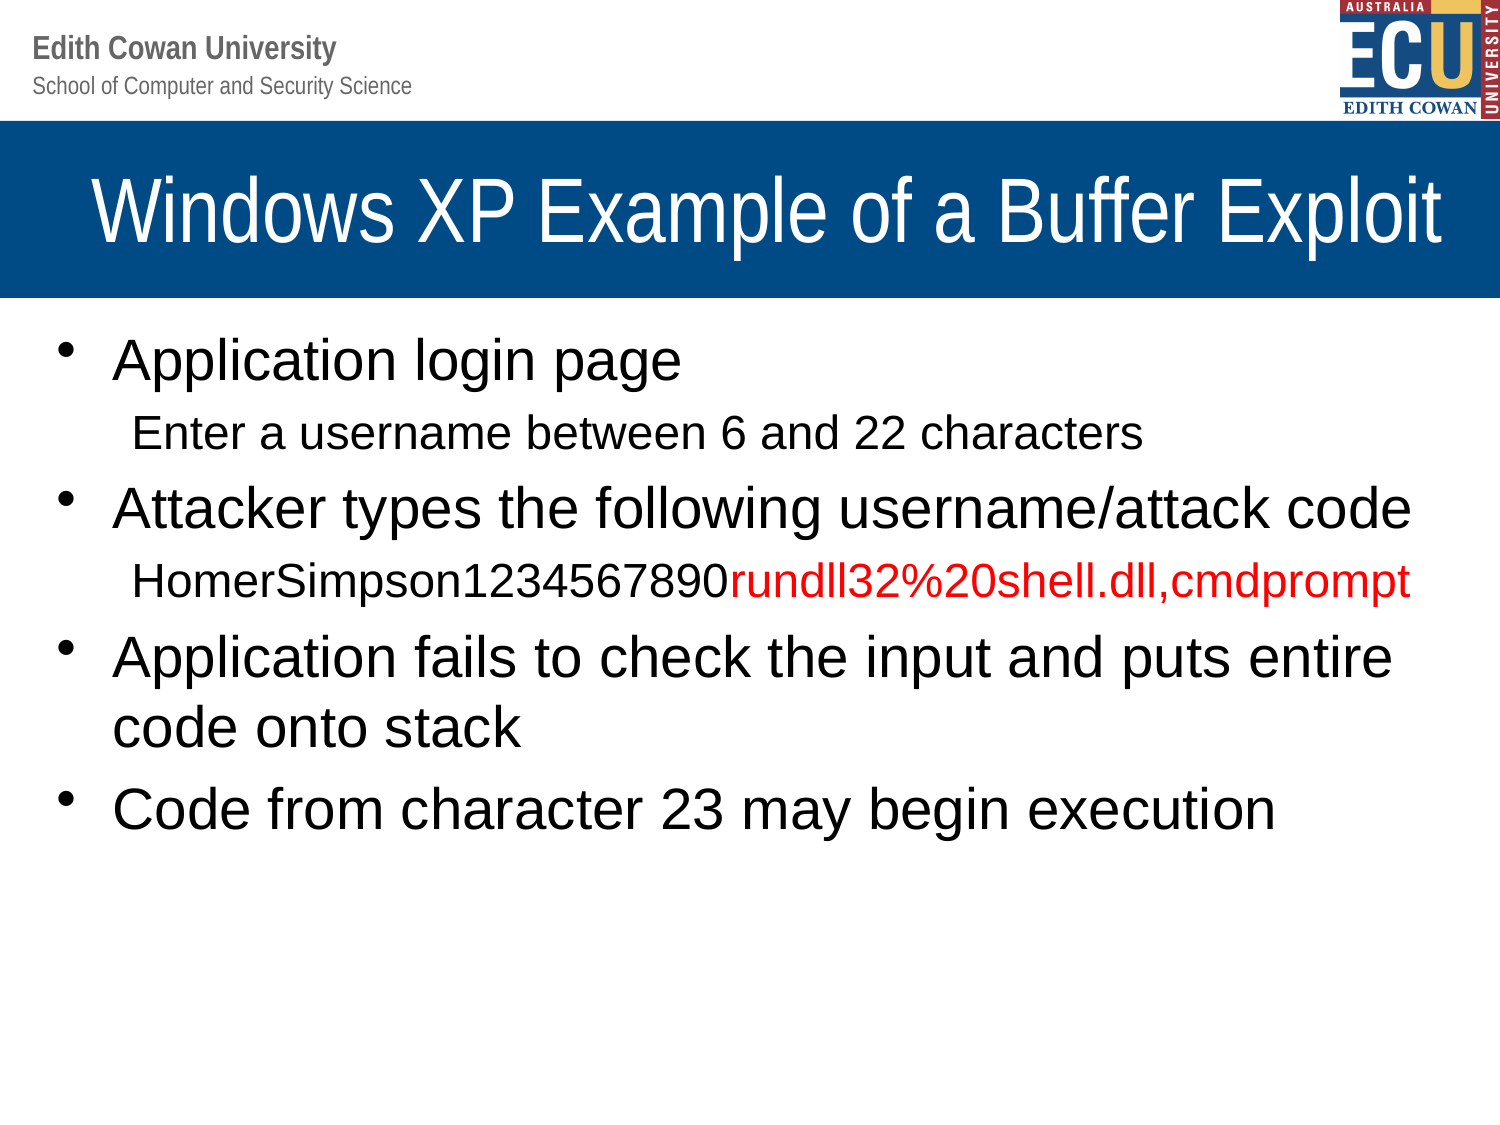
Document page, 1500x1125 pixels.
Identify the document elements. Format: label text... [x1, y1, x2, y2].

picture [1340, 0, 1500, 119]
list Application login page Enter a username between 6 and 22 characters Attacker types the following username/attack code HomerSimpson1234567890rundll32%20shell.dll,cmdprompt Application fails to check the input and puts entire code onto stack Code from character 23 may begin execution [40, 314, 1460, 1083]
title Windows XP Example of a Buffer Exploit [40, 123, 1460, 289]
